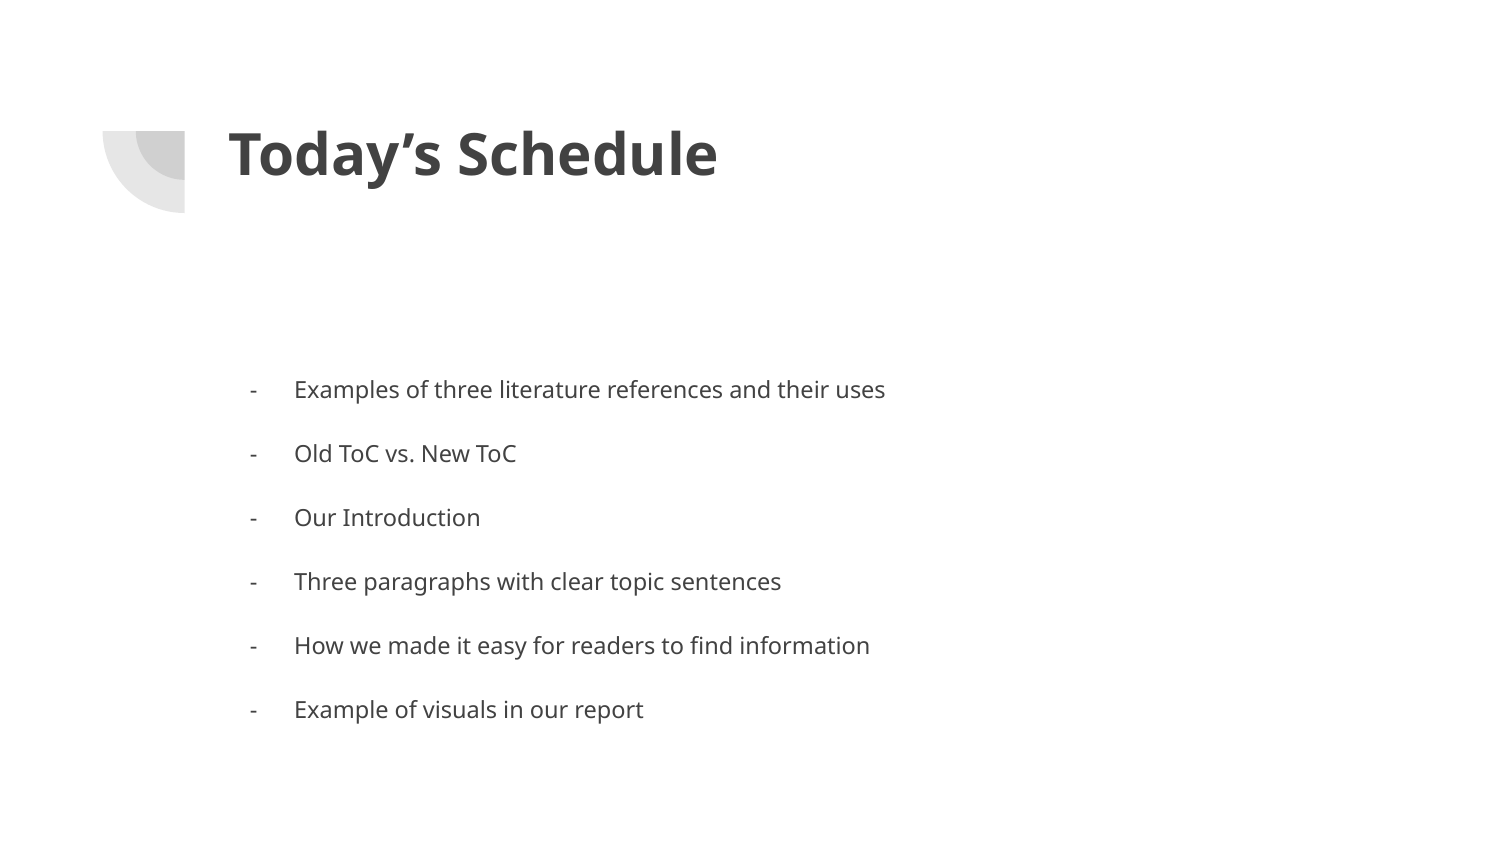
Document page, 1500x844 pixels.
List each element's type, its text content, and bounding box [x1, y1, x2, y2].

list Examples of three literature references and their uses Old ToC vs. New ToC Our Introduction Three paragraphs with clear topic sentences How we made it easy for readers to find information Example of visuals in our report [213, 326, 1368, 744]
title Today’s Schedule [213, 98, 1368, 263]
